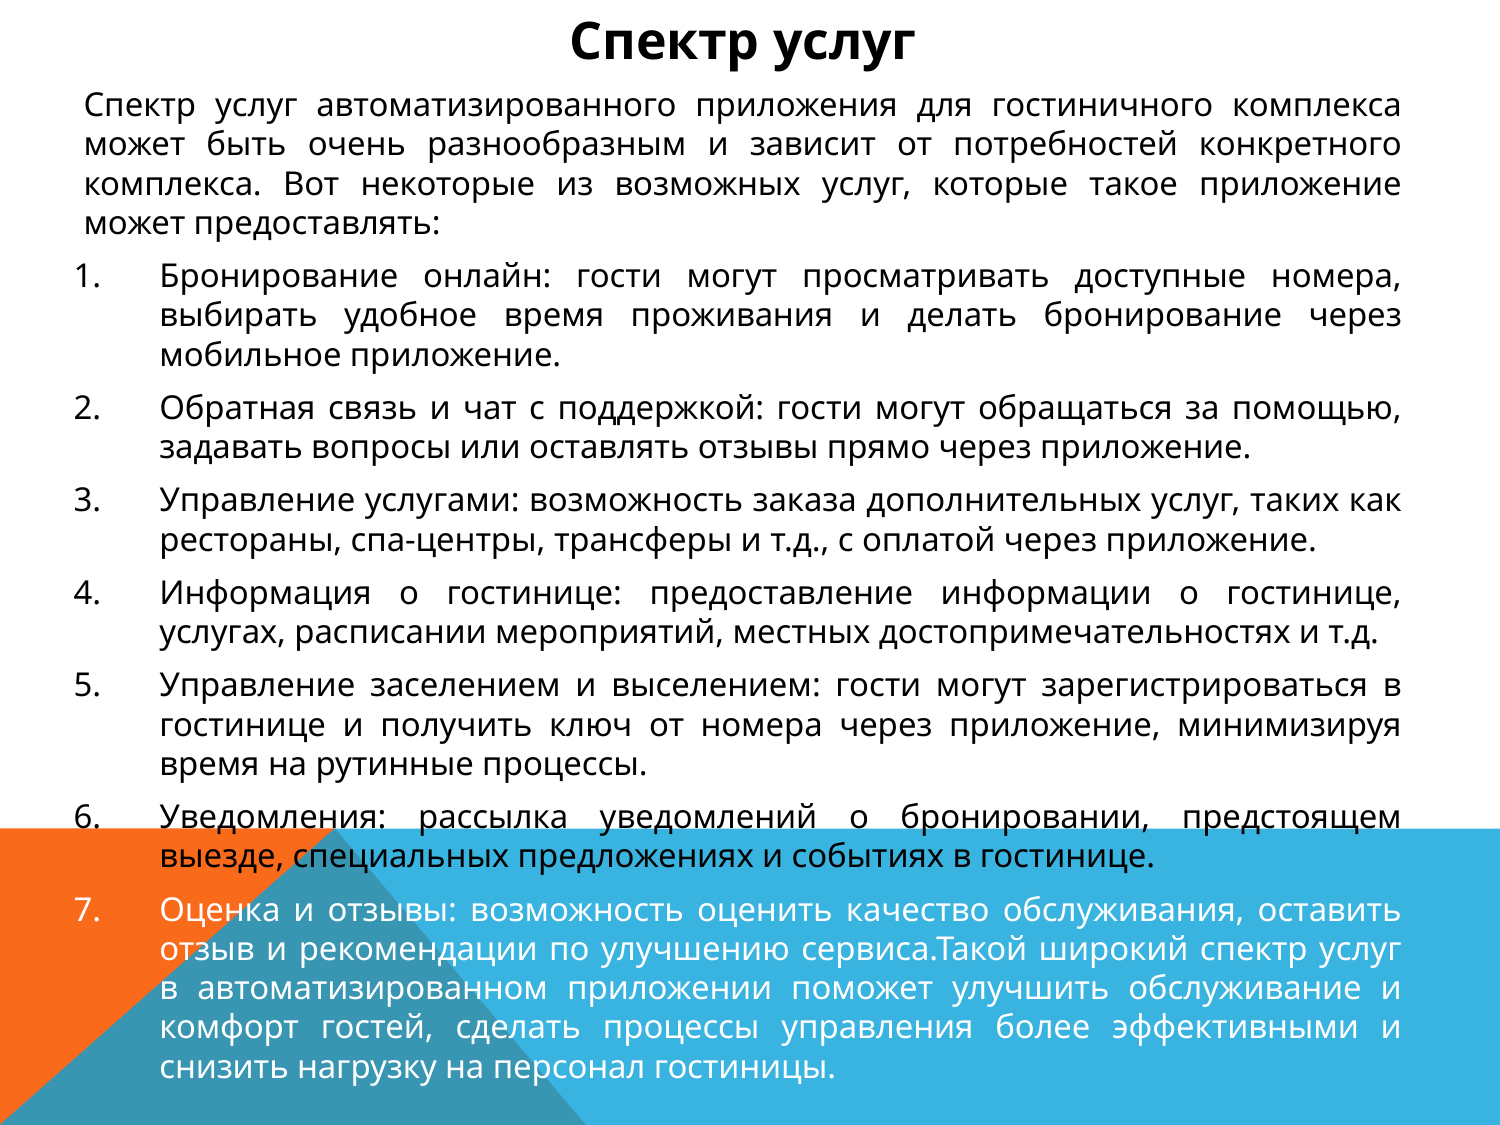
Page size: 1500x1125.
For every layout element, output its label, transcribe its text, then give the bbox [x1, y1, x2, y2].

list Спектр услуг Спектр услуг автоматизированного приложения для гостиничного комплекса может быть очень разнообразным и зависит от потребностей конкретного комплекса. Вот некоторые из возможных услуг, которые такое приложение может предоставлять: Бронирование онлайн: гости могут просматривать доступные номера, выбирать удобное время проживания и делать бронирование через мобильное приложение. Обратная связь и чат с поддержкой: гости могут обращаться за помощью, задавать вопросы или оставлять отзывы прямо через приложение. Управление услугами: возможность заказа дополнительных услуг, таких как рестораны, спа-центры, трансферы и т.д., с оплатой через приложение. Информация о гостинице: предоставление информации о гостинице, услугах, расписании мероприятий, местных достопримечательностях и т.д. Управление заселением и выселением: гости могут зарегистрироваться в гостинице и получить ключ от номера через приложение, минимизируя время на рутинные процессы. Уведомления: рассылка уведомлений о бронировании, предстоящем выезде, специальных предложениях и событиях в гостинице. Оценка и отзывы: возможность оценить качество обслуживания, оставить отзыв и рекомендации по улучшению сервиса.Такой широкий спектр услуг в автоматизированном приложении поможет улучшить обслуживание и комфорт гостей, сделать процессы управления более эффективными и снизить нагрузку на персонал гостиницы. [58, 0, 1418, 1102]
